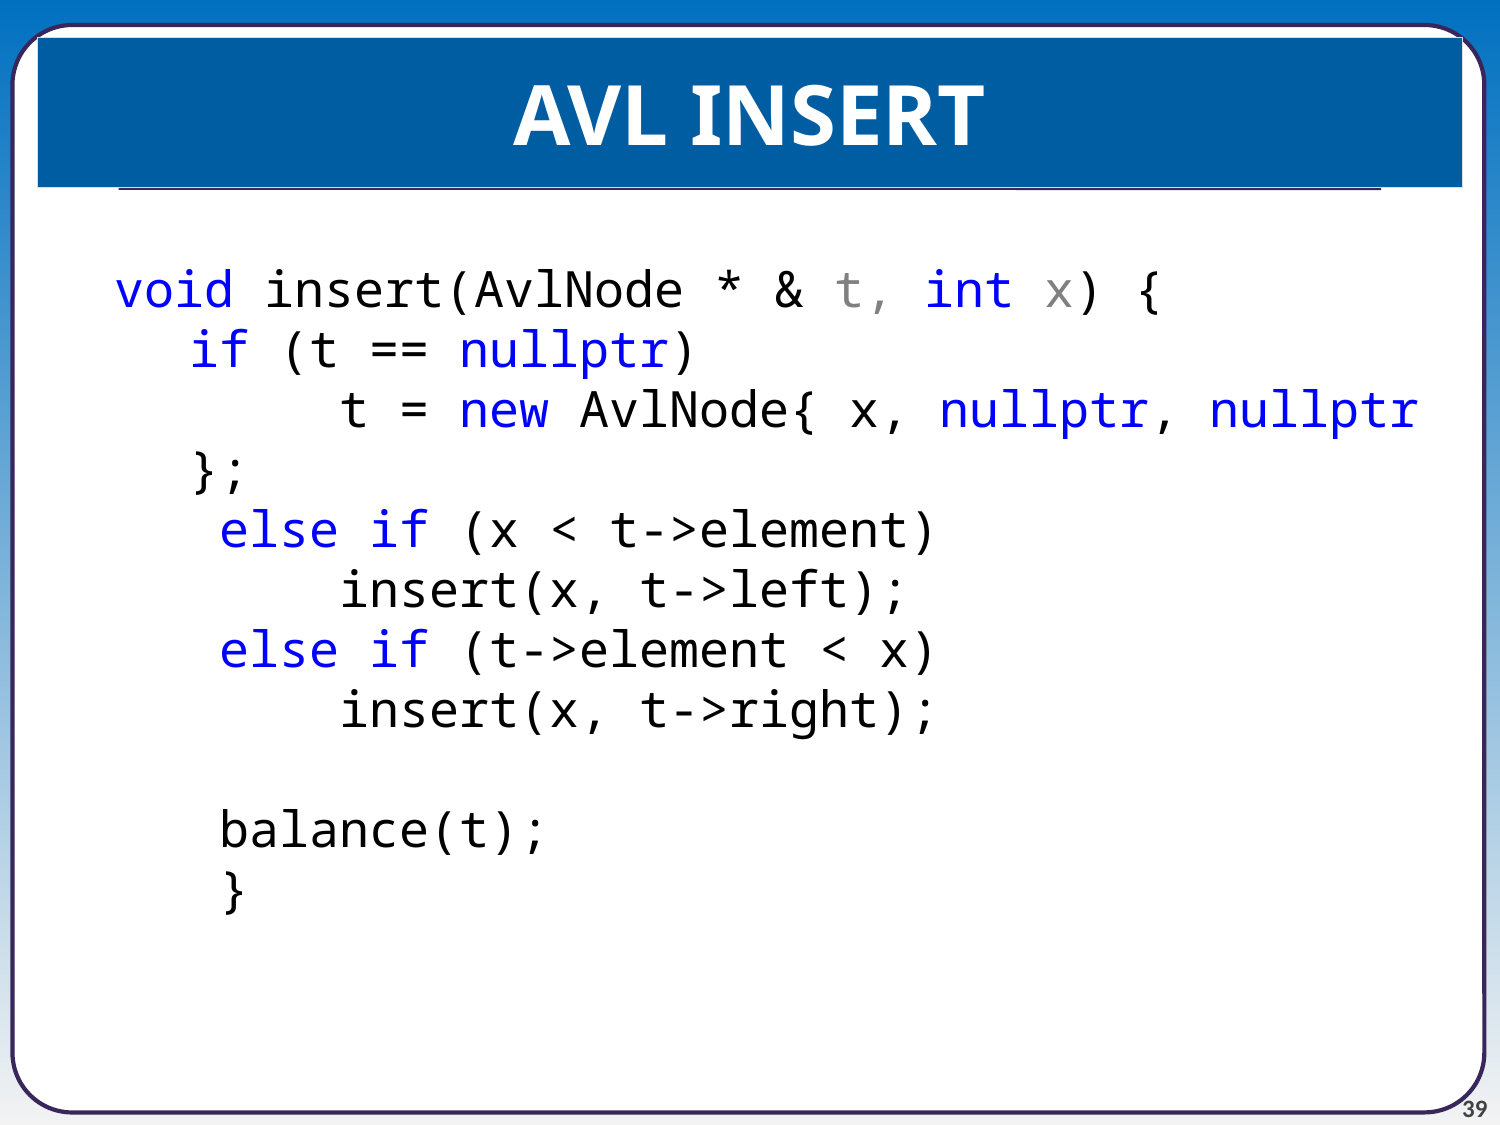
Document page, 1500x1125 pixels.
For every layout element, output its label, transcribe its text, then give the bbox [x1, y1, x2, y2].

title AVL INSERT [37, 37, 1463, 188]
text_box void insert(AvlNode * & t, int x) { if (t == nullptr) t = new AvlNode{ x, nullptr, nullptr }; else if (x < t->element) insert(x, t->left); else if (t->element < x) insert(x, t->right); balance(t); } [99, 249, 1463, 925]
